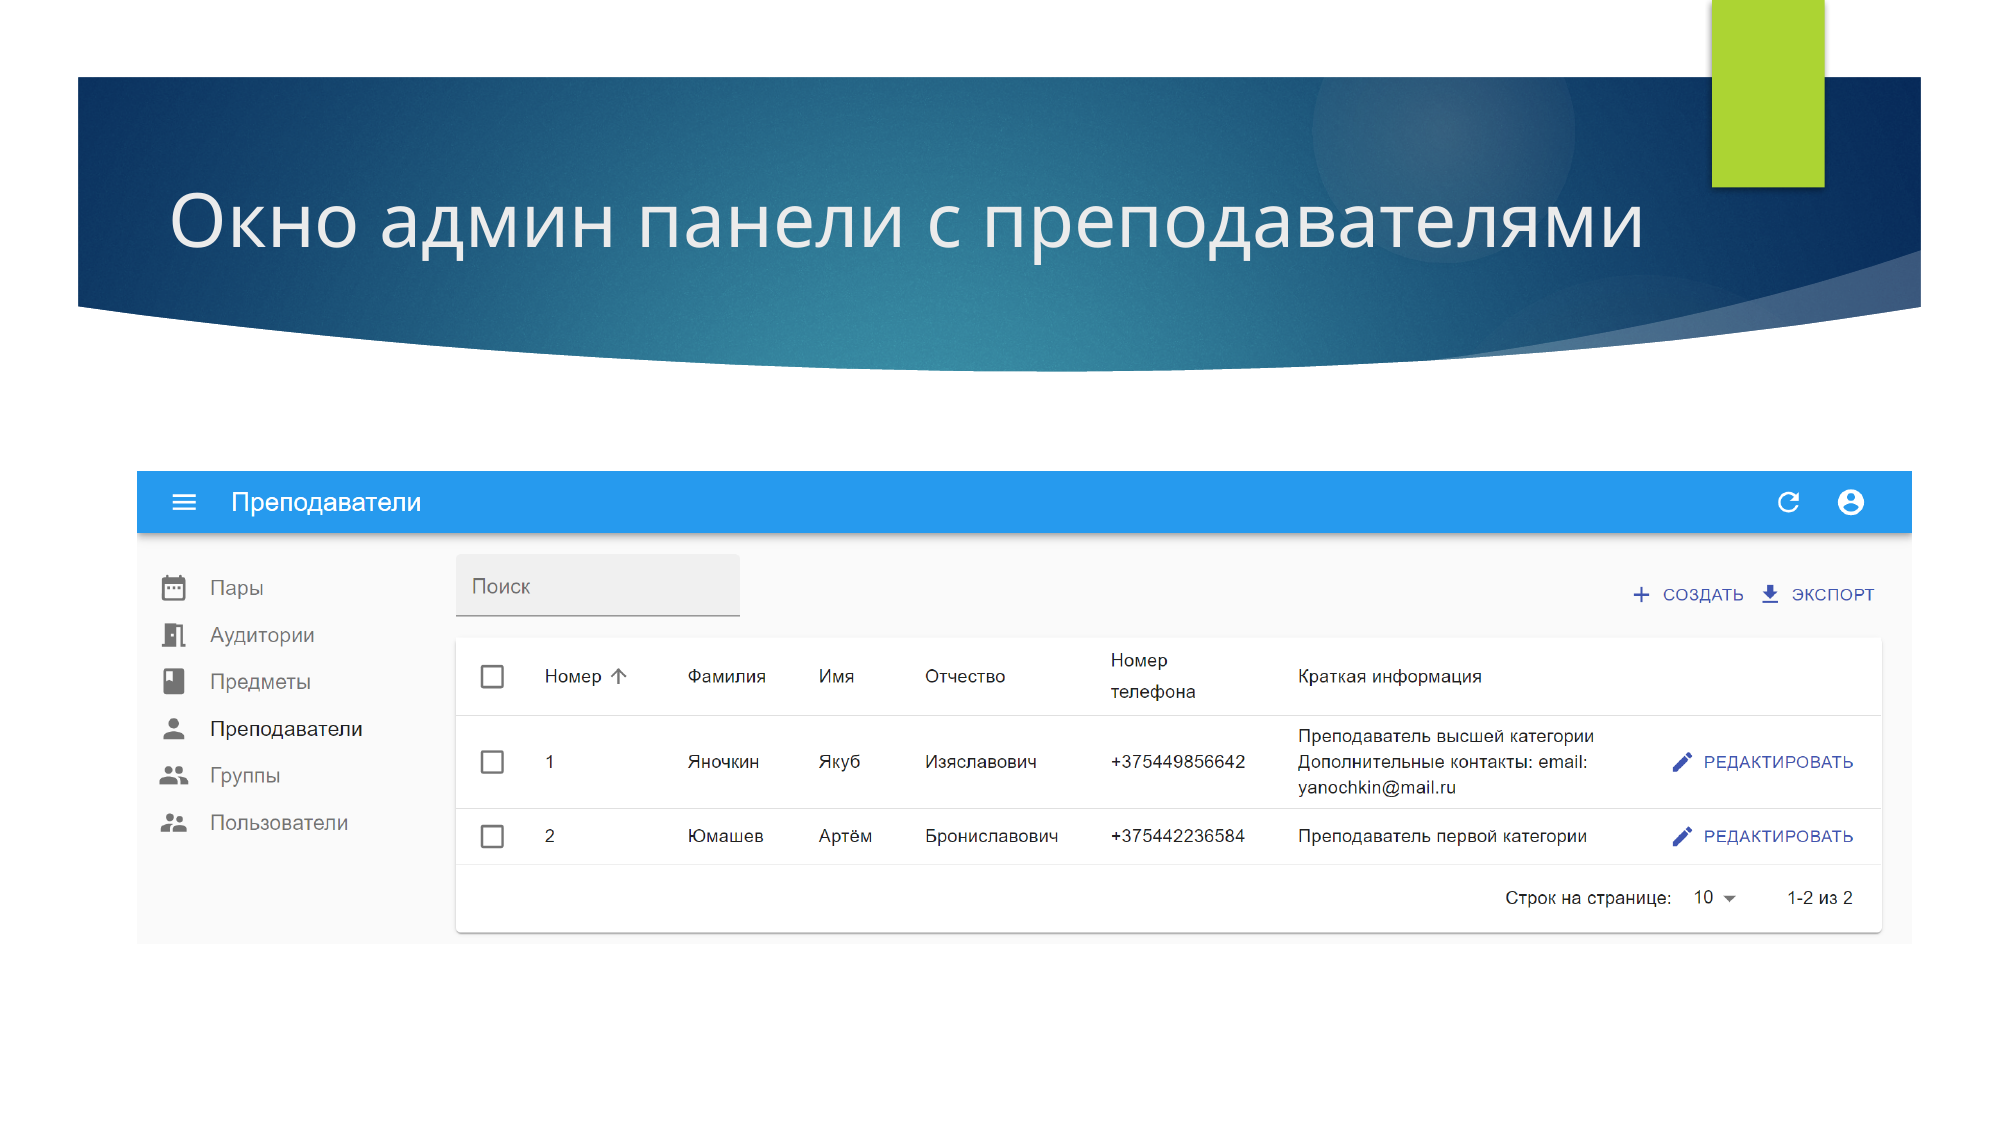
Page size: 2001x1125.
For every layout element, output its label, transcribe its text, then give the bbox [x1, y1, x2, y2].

title Окно админ панели с преподавателями [52, 159, 1764, 276]
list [136, 470, 1912, 944]
